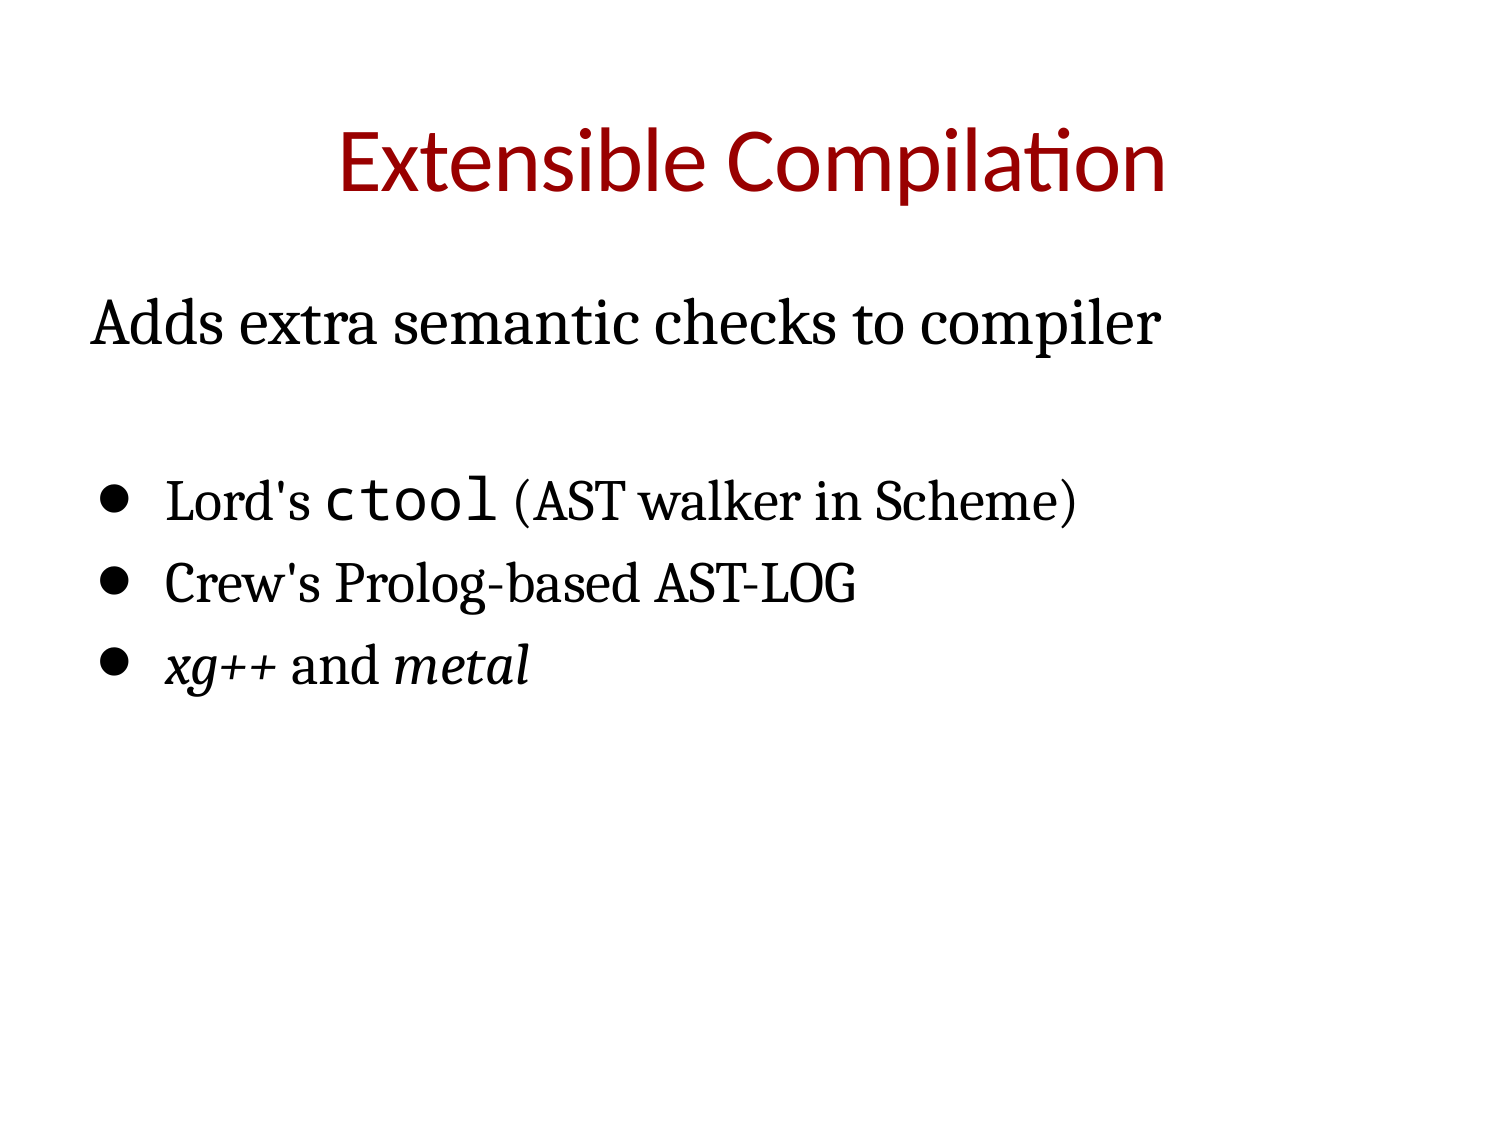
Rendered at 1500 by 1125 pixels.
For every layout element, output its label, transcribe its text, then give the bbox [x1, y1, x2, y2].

title Extensible Compilation [78, 37, 1429, 225]
list Adds extra semantic checks to compiler Lord's ctool (AST walker in Scheme) Crew's Prolog-based AST-LOG xg++ and metal [75, 262, 1425, 1078]
